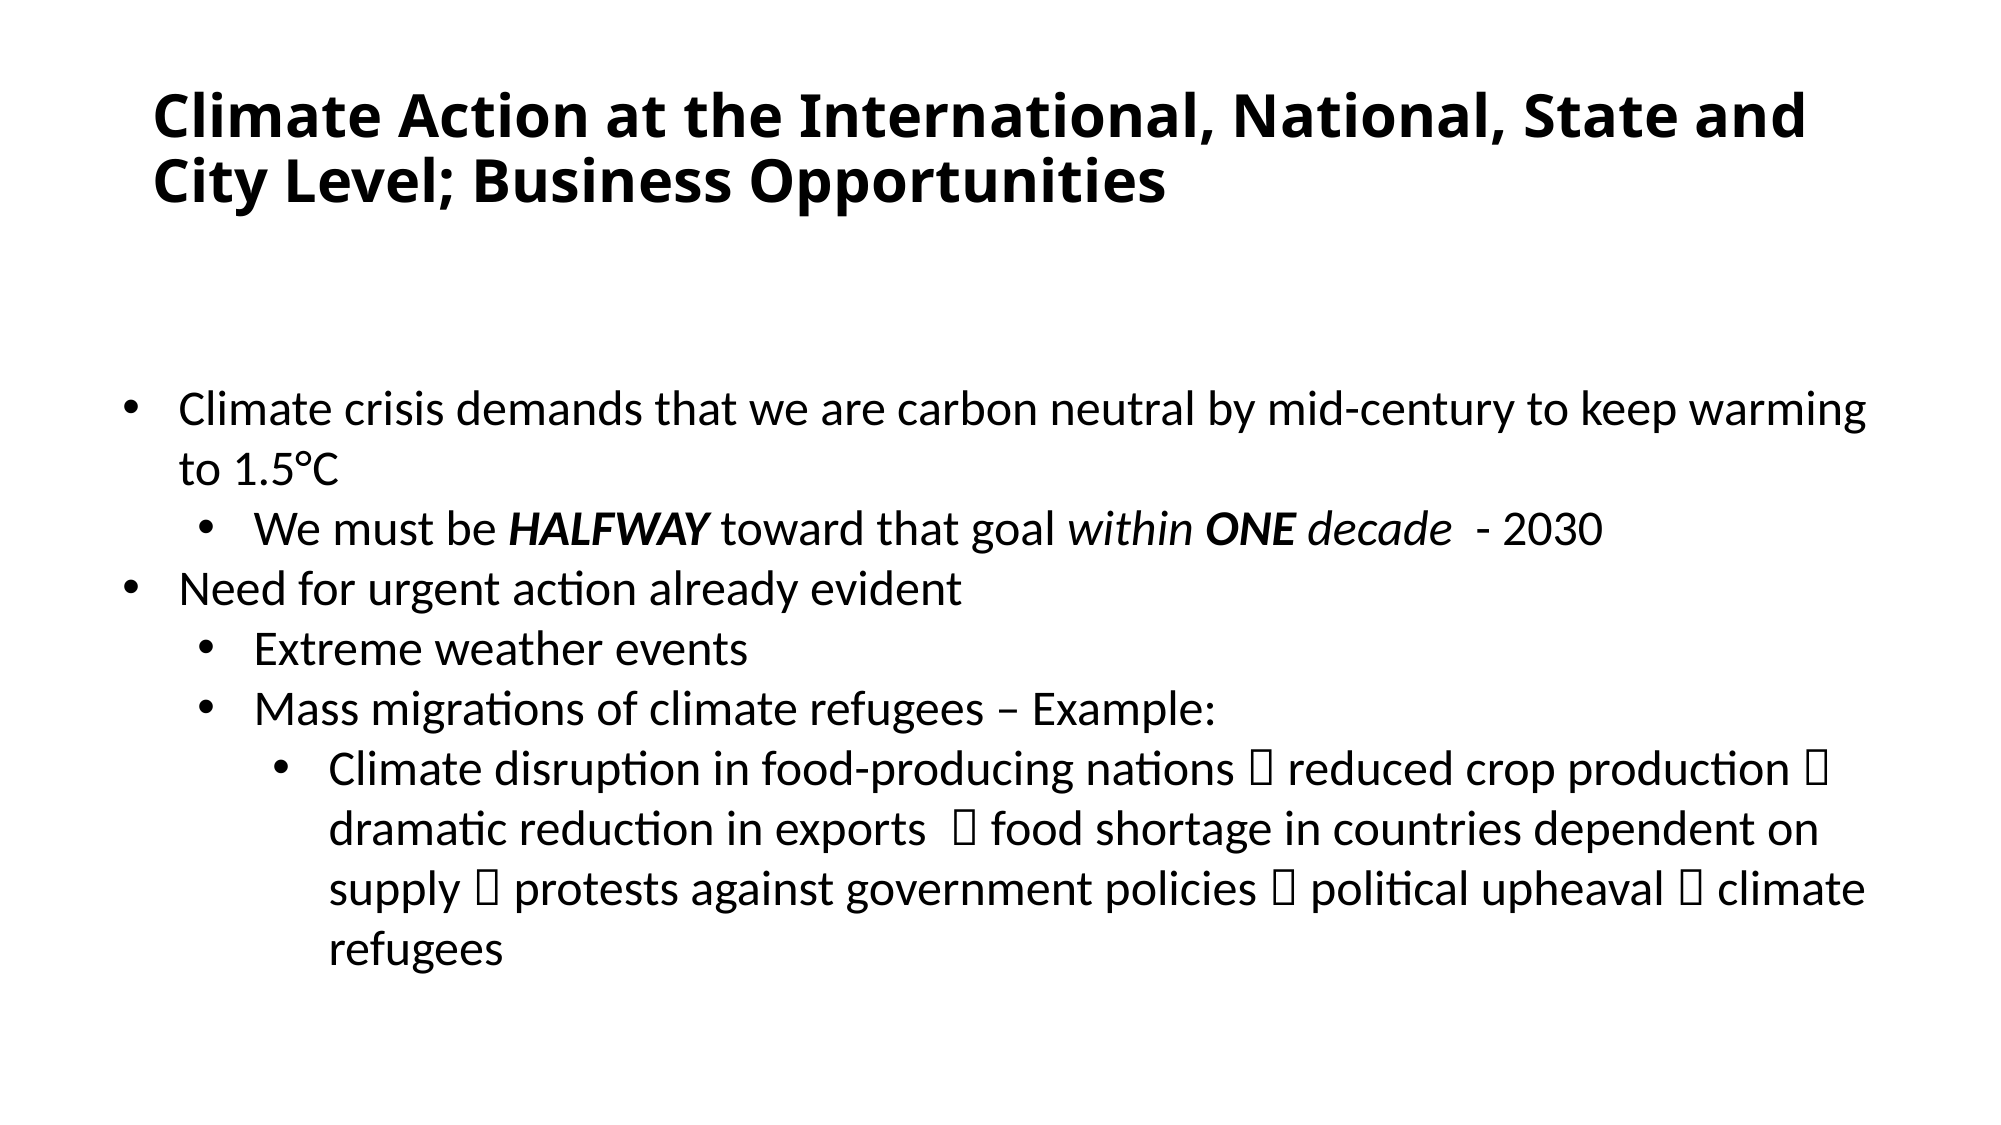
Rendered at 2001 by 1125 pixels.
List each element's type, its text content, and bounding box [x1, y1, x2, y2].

text_box Climate crisis demands that we are carbon neutral by mid-century to keep warming to 1.5°C We must be HALFWAY toward that goal within ONE decade - 2030 Need for urgent action already evident Extreme weather events Mass migrations of climate refugees – Example: Climate disruption in food-producing nations  reduced crop production  dramatic reduction in exports  food shortage in countries dependent on supply  protests against government policies  political upheaval  climate refugees [107, 368, 1921, 1125]
title Climate Action at the International, National, State and City Level; Business Opportunities [137, 78, 1863, 224]
